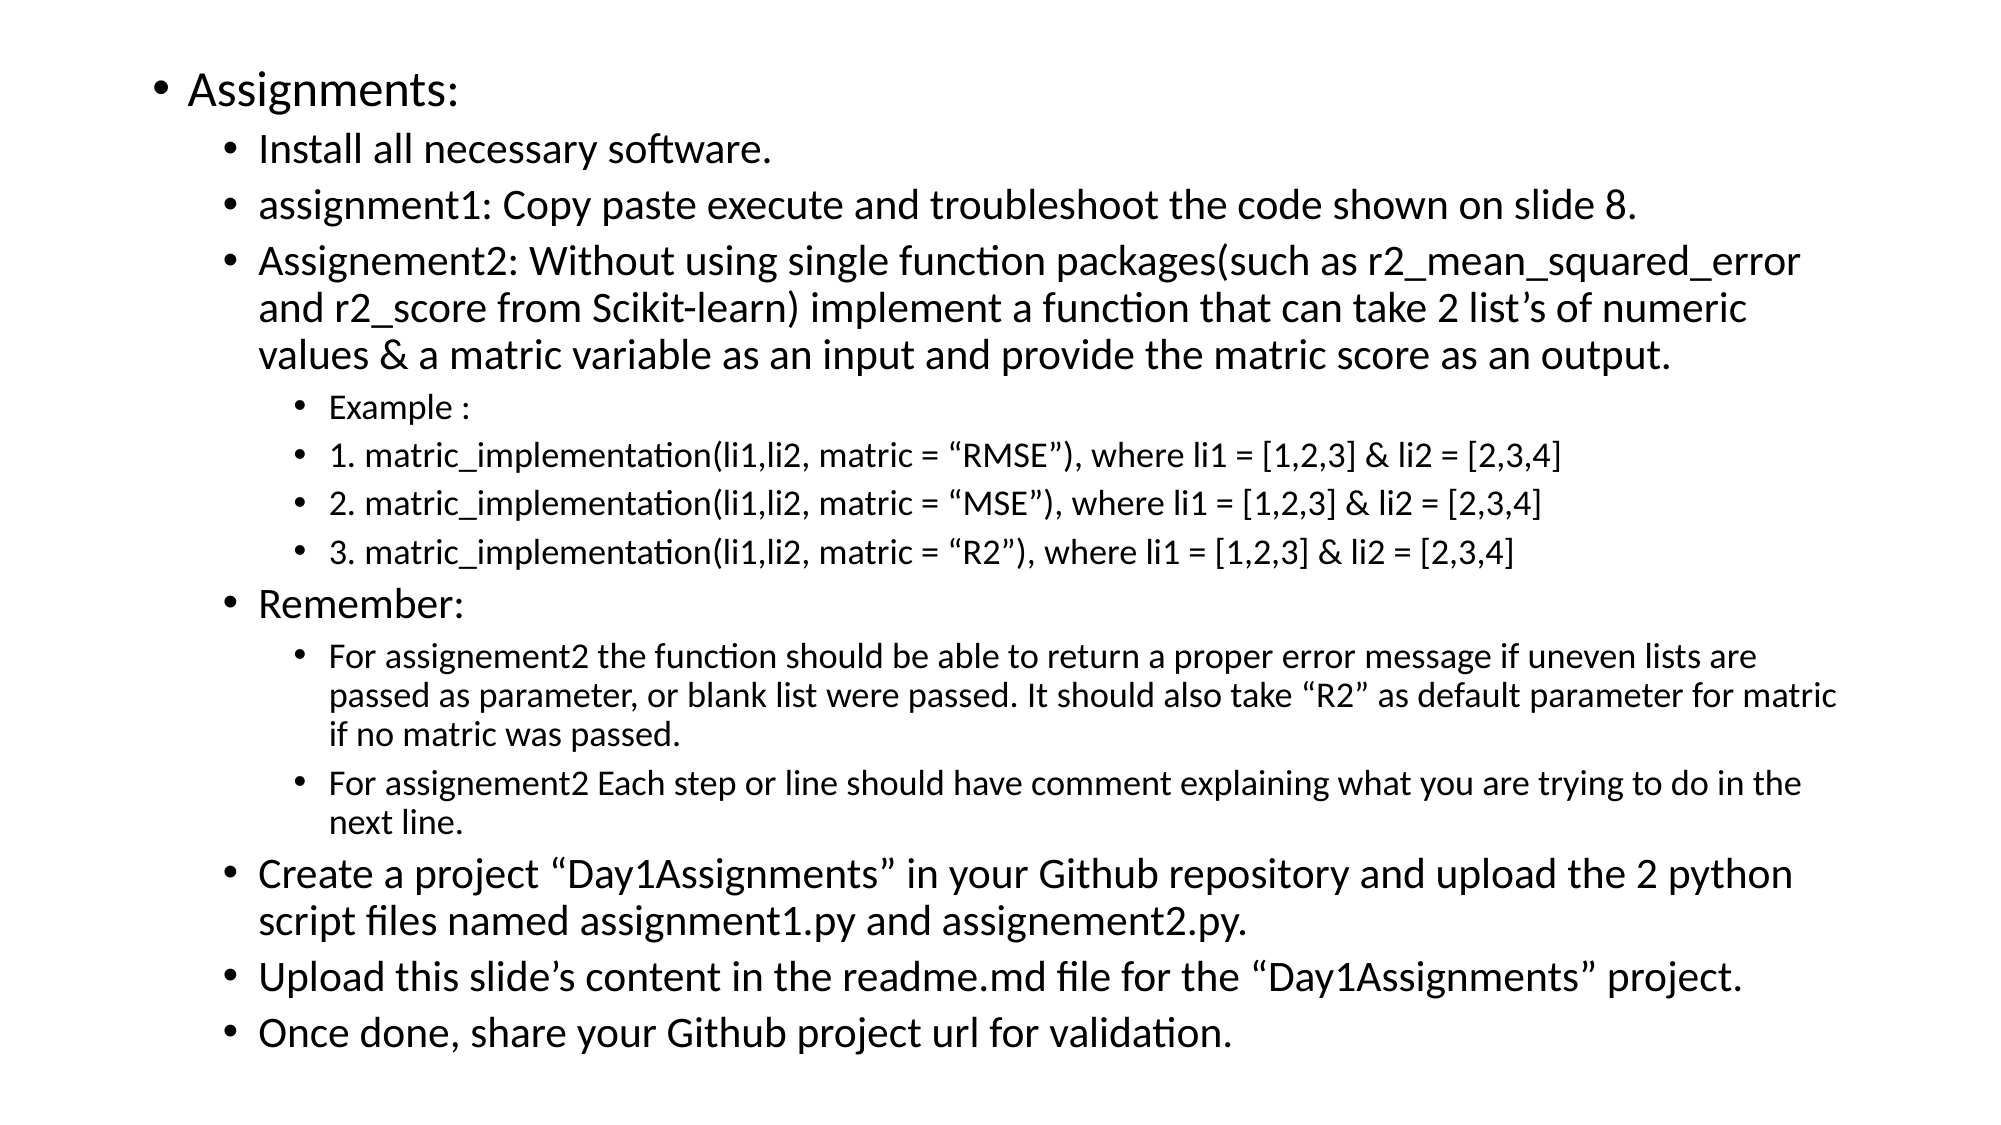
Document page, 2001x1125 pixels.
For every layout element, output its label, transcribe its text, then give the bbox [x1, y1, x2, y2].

list Assignments: Install all necessary software. assignment1: Copy paste execute and troubleshoot the code shown on slide 8. Assignement2: Without using single function packages(such as r2_mean_squared_error and r2_score from Scikit-learn) implement a function that can take 2 list’s of numeric values & a matric variable as an input and provide the matric score as an output. Example : 1. matric_implementation(li1,li2, matric = “RMSE”), where li1 = [1,2,3] & li2 = [2,3,4] 2. matric_implementation(li1,li2, matric = “MSE”), where li1 = [1,2,3] & li2 = [2,3,4] 3. matric_implementation(li1,li2, matric = “R2”), where li1 = [1,2,3] & li2 = [2,3,4] Remember: For assignement2 the function should be able to return a proper error message if uneven lists are passed as parameter, or blank list were passed. It should also take “R2” as default parameter for matric if no matric was passed. For assignement2 Each step or line should have comment explaining what you are trying to do in the next line. Create a project “Day1Assignments” in your Github repository and upload the 2 python script files named assignment1.py and assignement2.py. Upload this slide’s content in the readme.md file for the “Day1Assignments” project. Once done, share your Github project url for validation. [137, 55, 1863, 1070]
